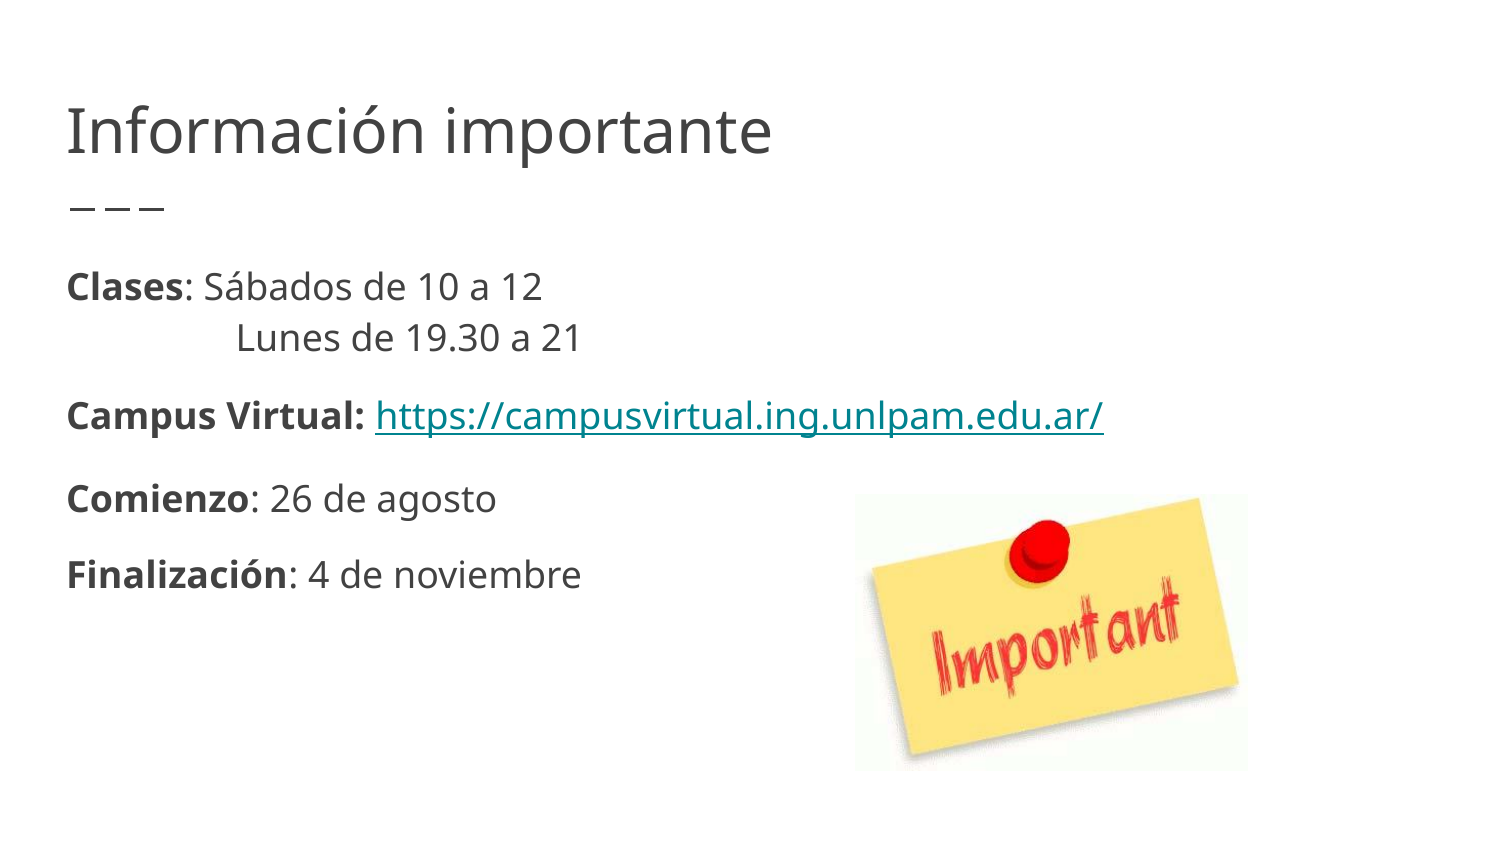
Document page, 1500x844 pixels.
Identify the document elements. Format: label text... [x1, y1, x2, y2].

list Clases: Sábados de 10 a 12 Lunes de 19.30 a 21 Campus Virtual: https://campusvirtual.ing.unlpam.edu.ar/ Comienzo: 26 de agosto Finalización: 4 de noviembre [51, 240, 1449, 750]
title Información importante [51, 61, 1449, 182]
picture [855, 494, 1248, 771]
